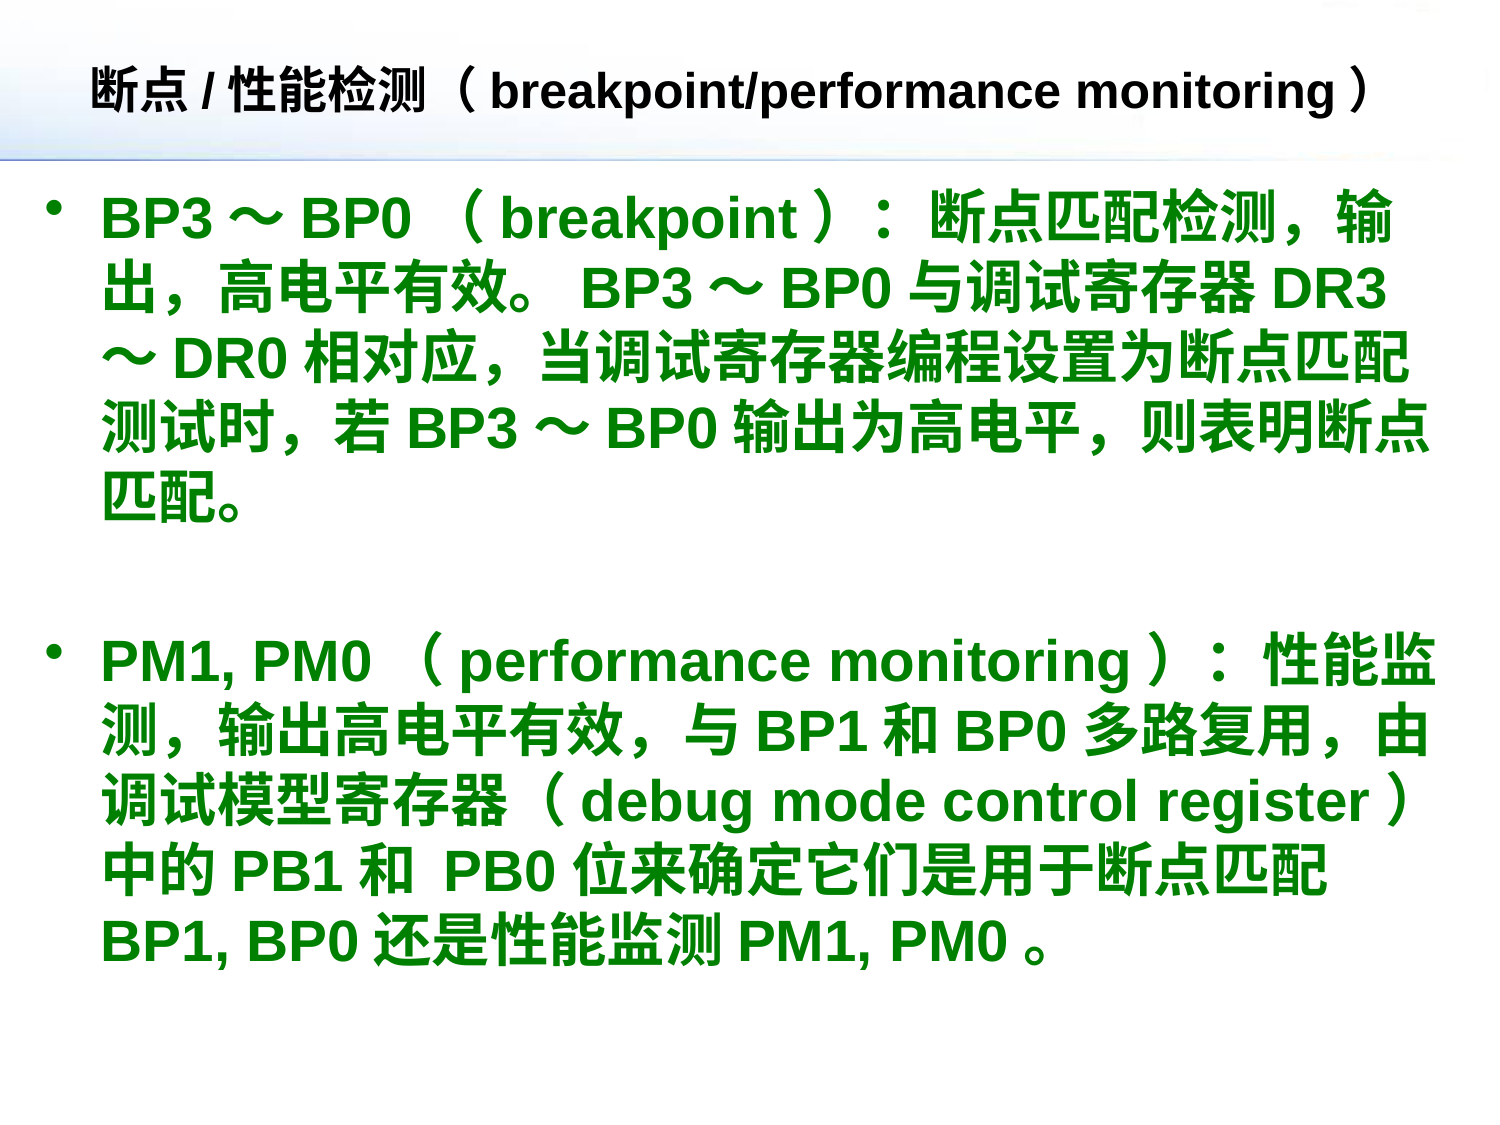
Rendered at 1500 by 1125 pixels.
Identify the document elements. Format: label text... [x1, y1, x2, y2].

title 断点/性能检测（breakpoint/performance monitoring） [29, 31, 1459, 147]
list BP3～BP0（breakpoint）：断点匹配检测，输出，高电平有效。BP3～BP0与调试寄存器DR3～DR0相对应，当调试寄存器编程设置为断点匹配测试时，若BP3～BP0输出为高电平，则表明断点匹配。 PM1, PM0（performance monitoring）：性能监测，输出高电平有效，与BP1和BP0多路复用，由调试模型寄存器（debug mode control register）中的PB1和 PB0位来确定它们是用于断点匹配BP1, BP0还是性能监测PM1, PM0。 [29, 172, 1459, 1071]
picture [0, 0, 1500, 161]
